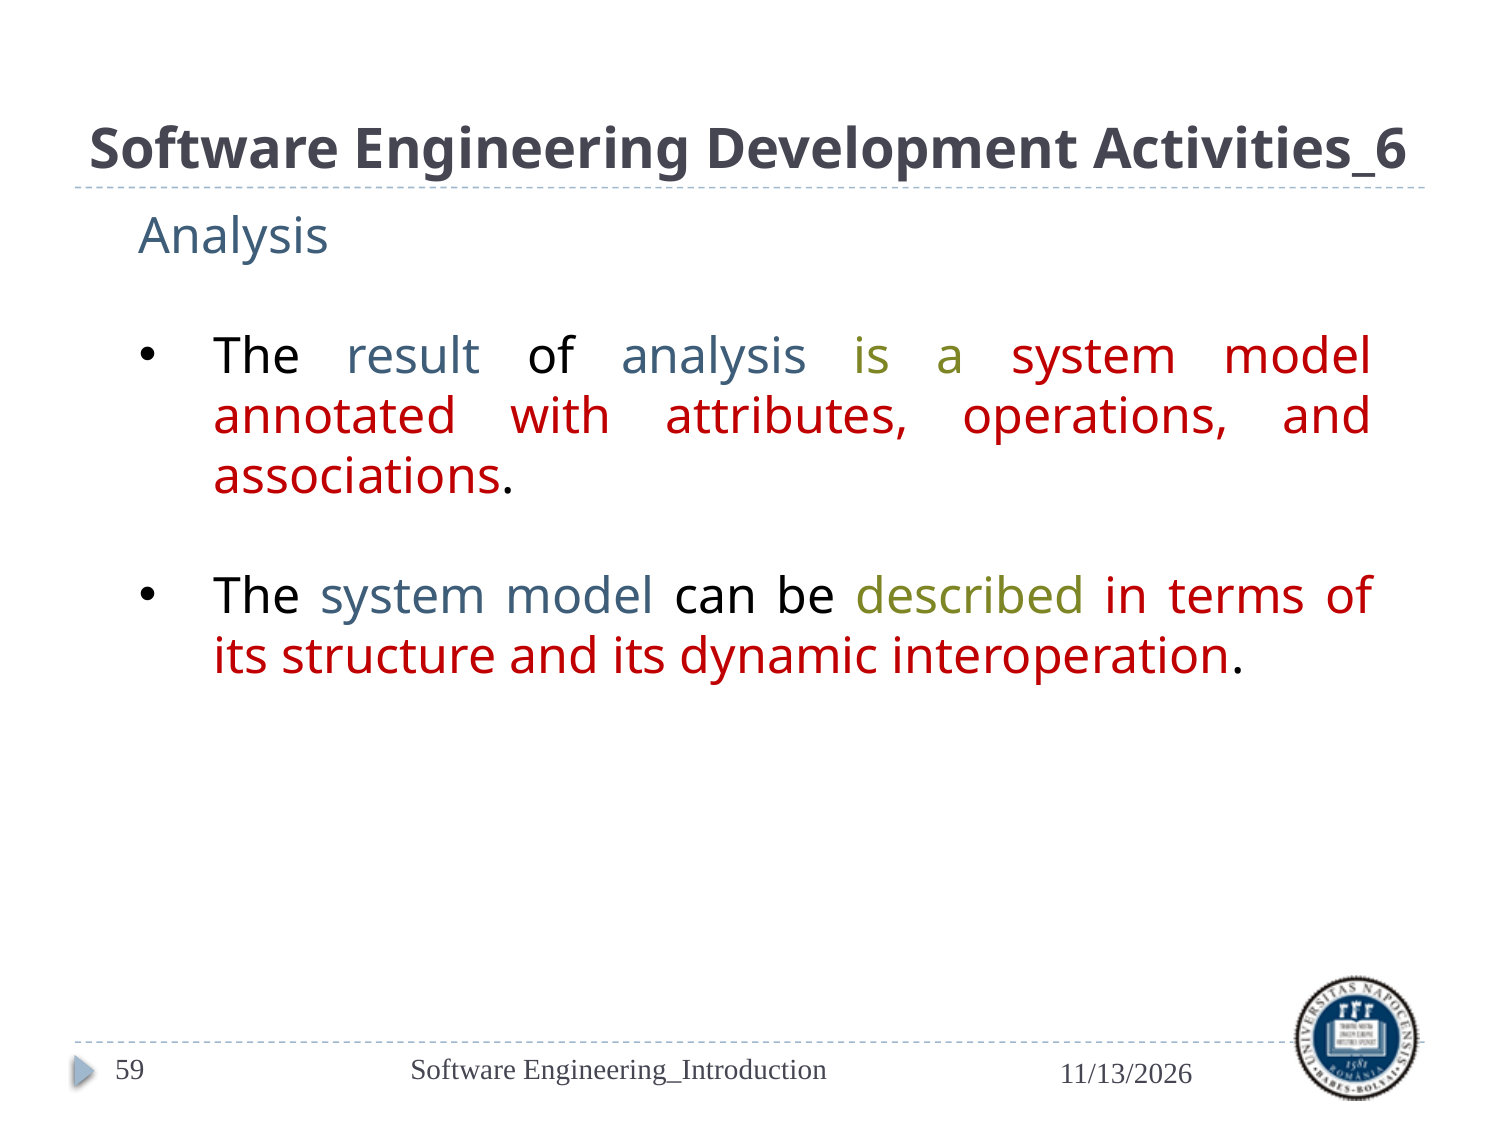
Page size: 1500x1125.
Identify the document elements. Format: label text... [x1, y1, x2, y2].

footer Software Engineering_Introduction [395, 1042, 1051, 1103]
slide_number 59 [100, 1042, 313, 1103]
picture [1293, 975, 1420, 1046]
text_box Analysis The result of analysis is a system model annotated with attributes, operations, and associations. The system model can be described in terms of its structure and its dynamic interoperation. [123, 196, 1388, 736]
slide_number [1045, 1046, 1421, 1107]
title Software Engineering Development Activities_6 [75, 37, 1425, 188]
